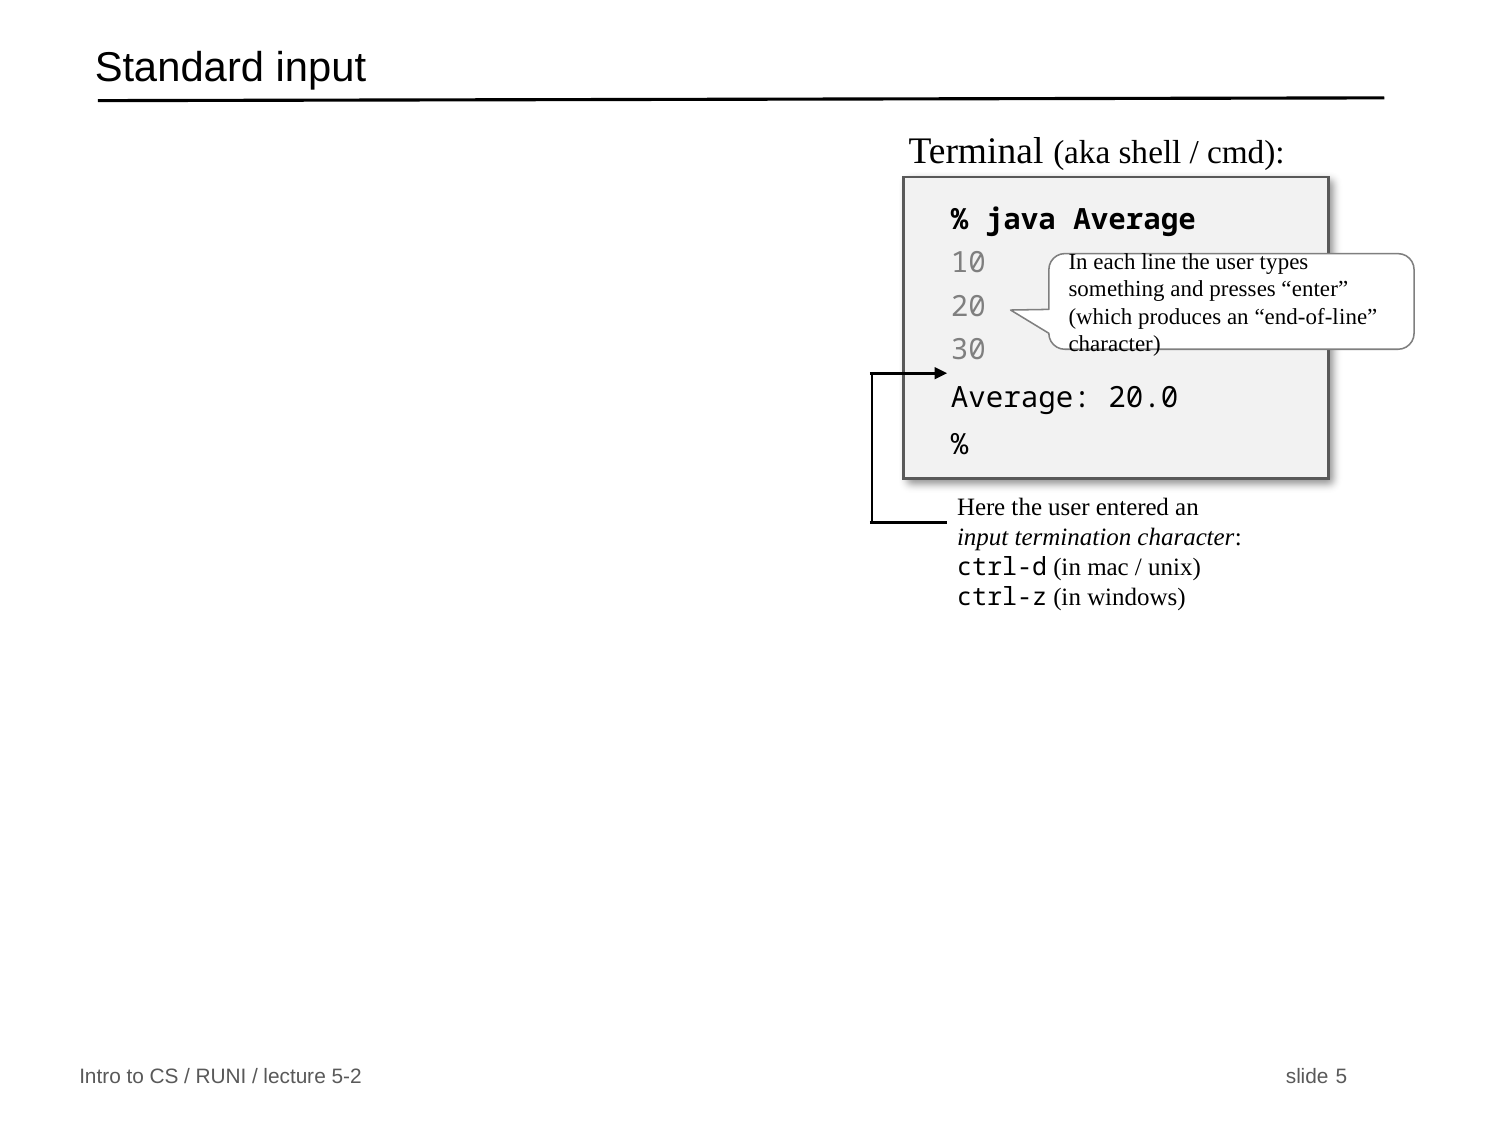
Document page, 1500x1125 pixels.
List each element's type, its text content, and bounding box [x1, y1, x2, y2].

text_box Terminal (aka shell / cmd): [874, 118, 1500, 196]
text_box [869, 373, 1378, 620]
title Standard input [79, 33, 1371, 109]
text_box % java Average 10 20 30 Average: 20.0 % [903, 196, 1329, 371]
text_box In each line the user types something and presses “enter” (which produces an “end-of-line” character) [1010, 253, 1415, 350]
